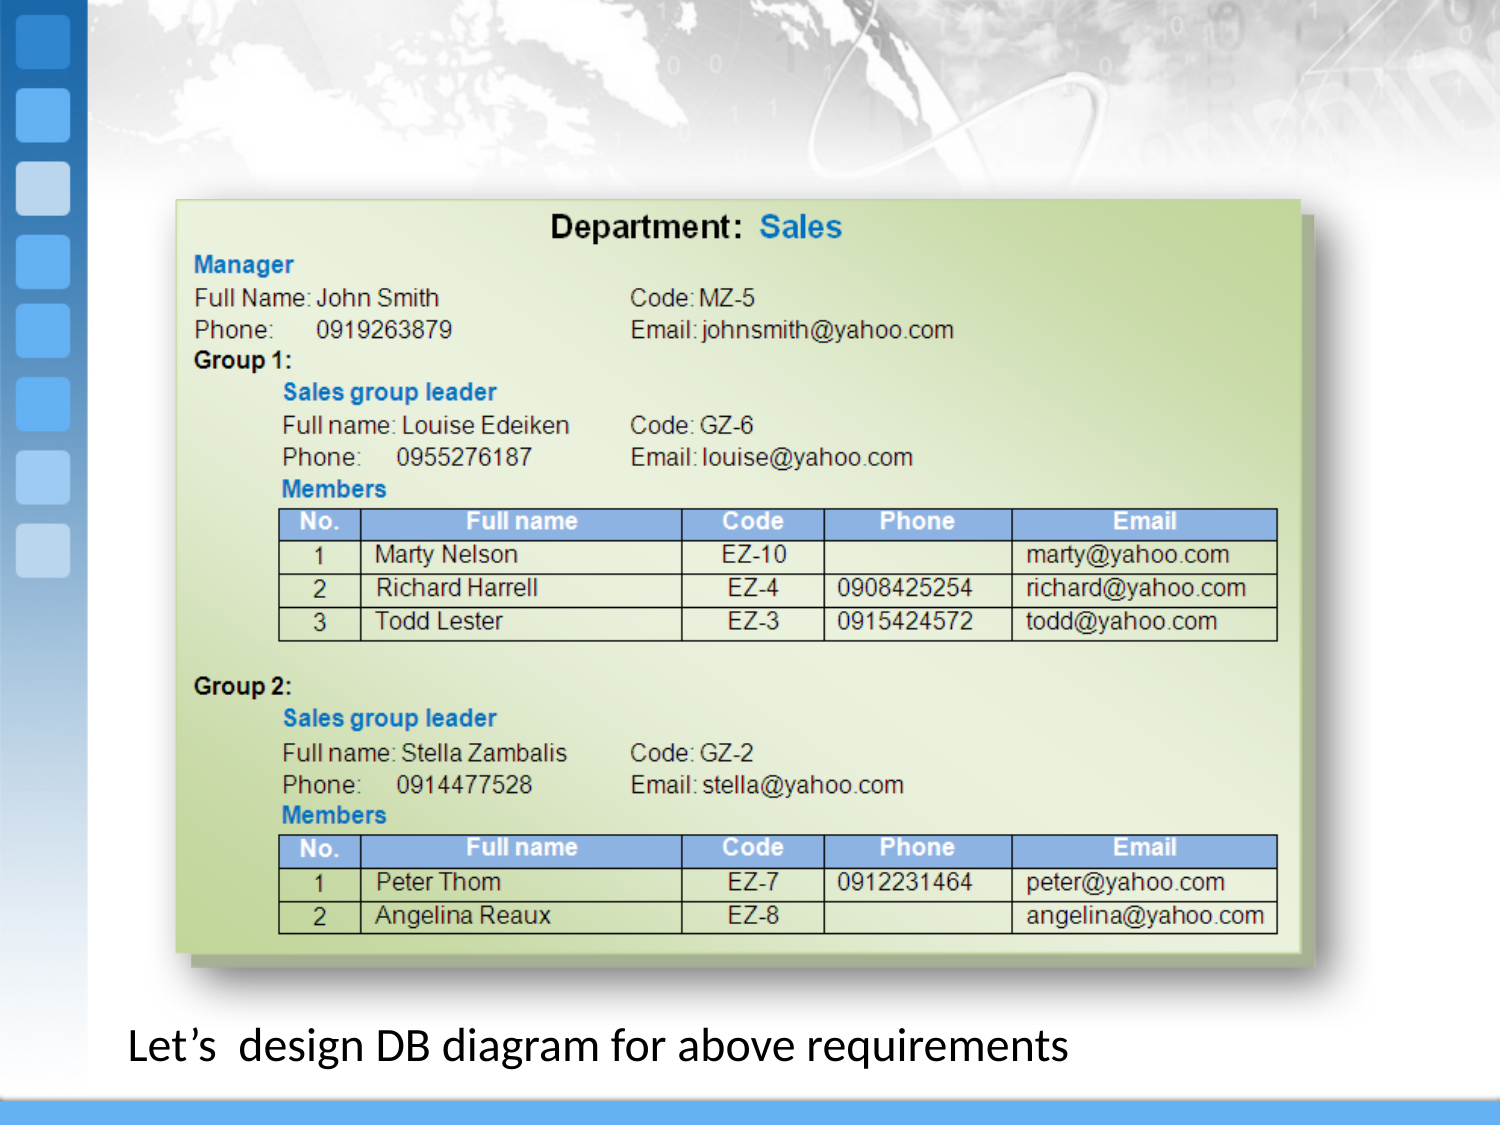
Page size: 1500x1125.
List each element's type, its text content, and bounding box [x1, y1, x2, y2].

list Let’s design DB diagram for above requirements [112, 200, 1475, 1088]
picture [0, 0, 1500, 1125]
